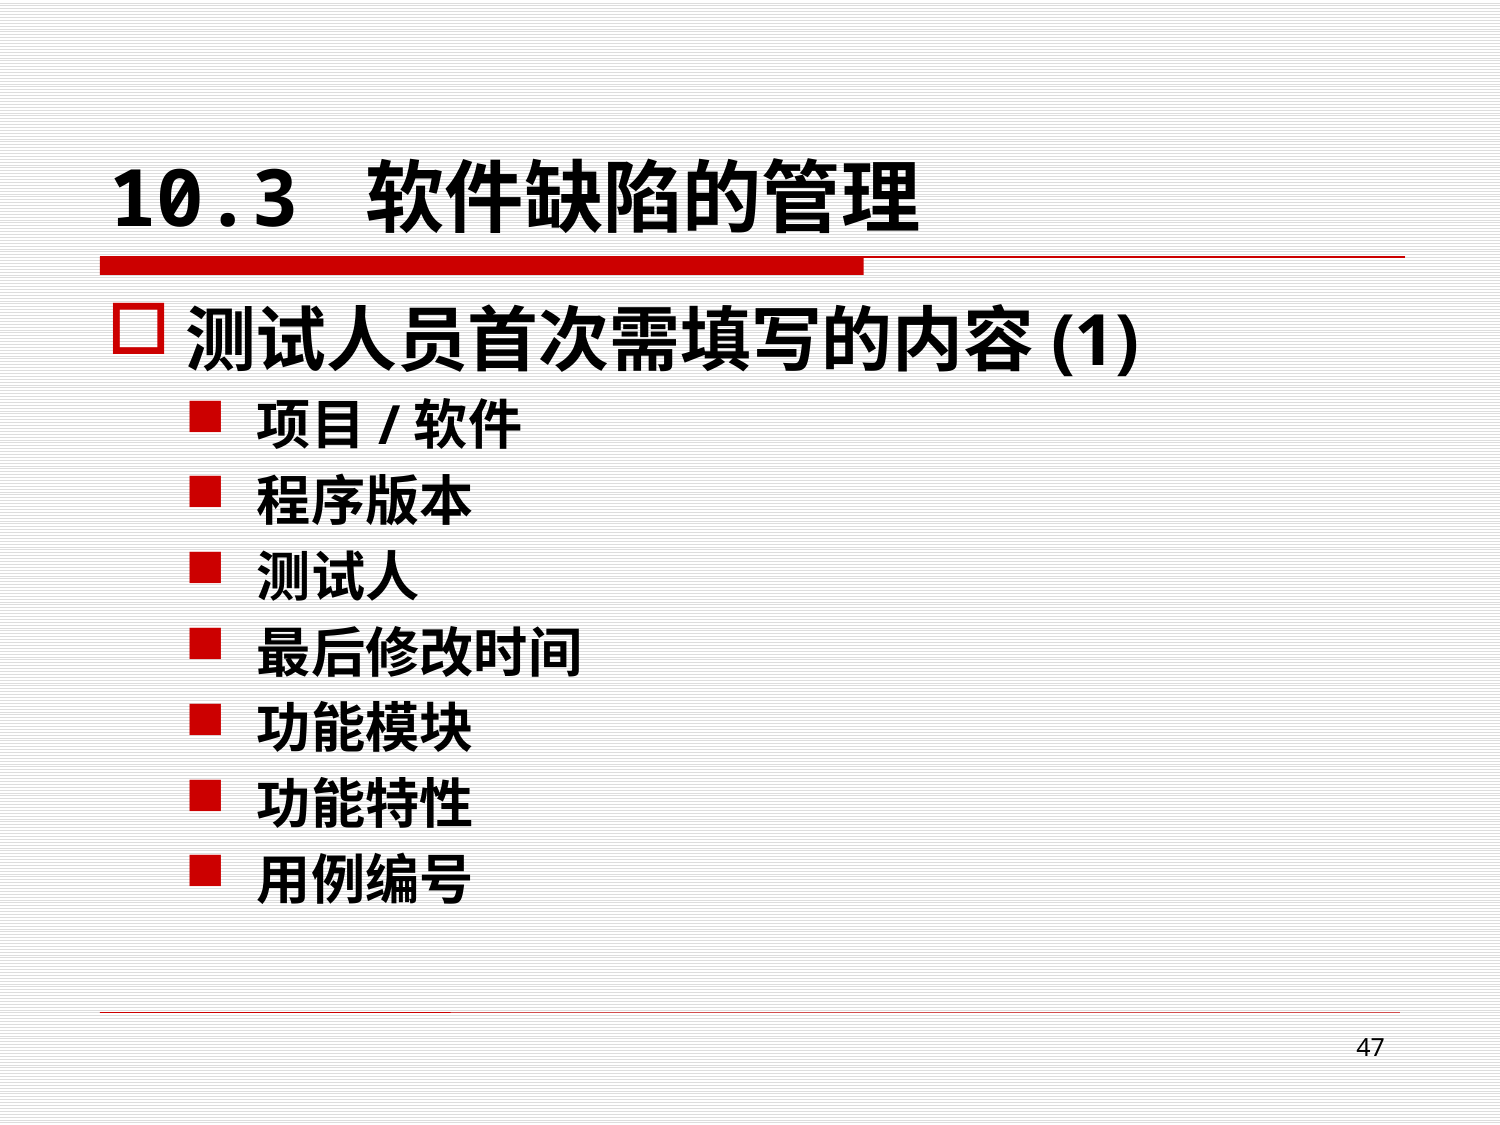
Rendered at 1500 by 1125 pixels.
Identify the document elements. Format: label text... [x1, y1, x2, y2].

title 10.3 软件缺陷的管理 [94, 50, 1407, 250]
list 测试人员首次需填写的内容(1) 项目/软件 程序版本 测试人 最后修改时间 功能模块 功能特性 用例编号 [92, 407, 1406, 988]
list 测试人员首次需填写的内容(1) 项目/软件 程序版本 测试人 最后修改时间 功能模块 功能特性 用例编号 [92, 287, 1406, 406]
slide_number 47 [1074, 1024, 1401, 1103]
